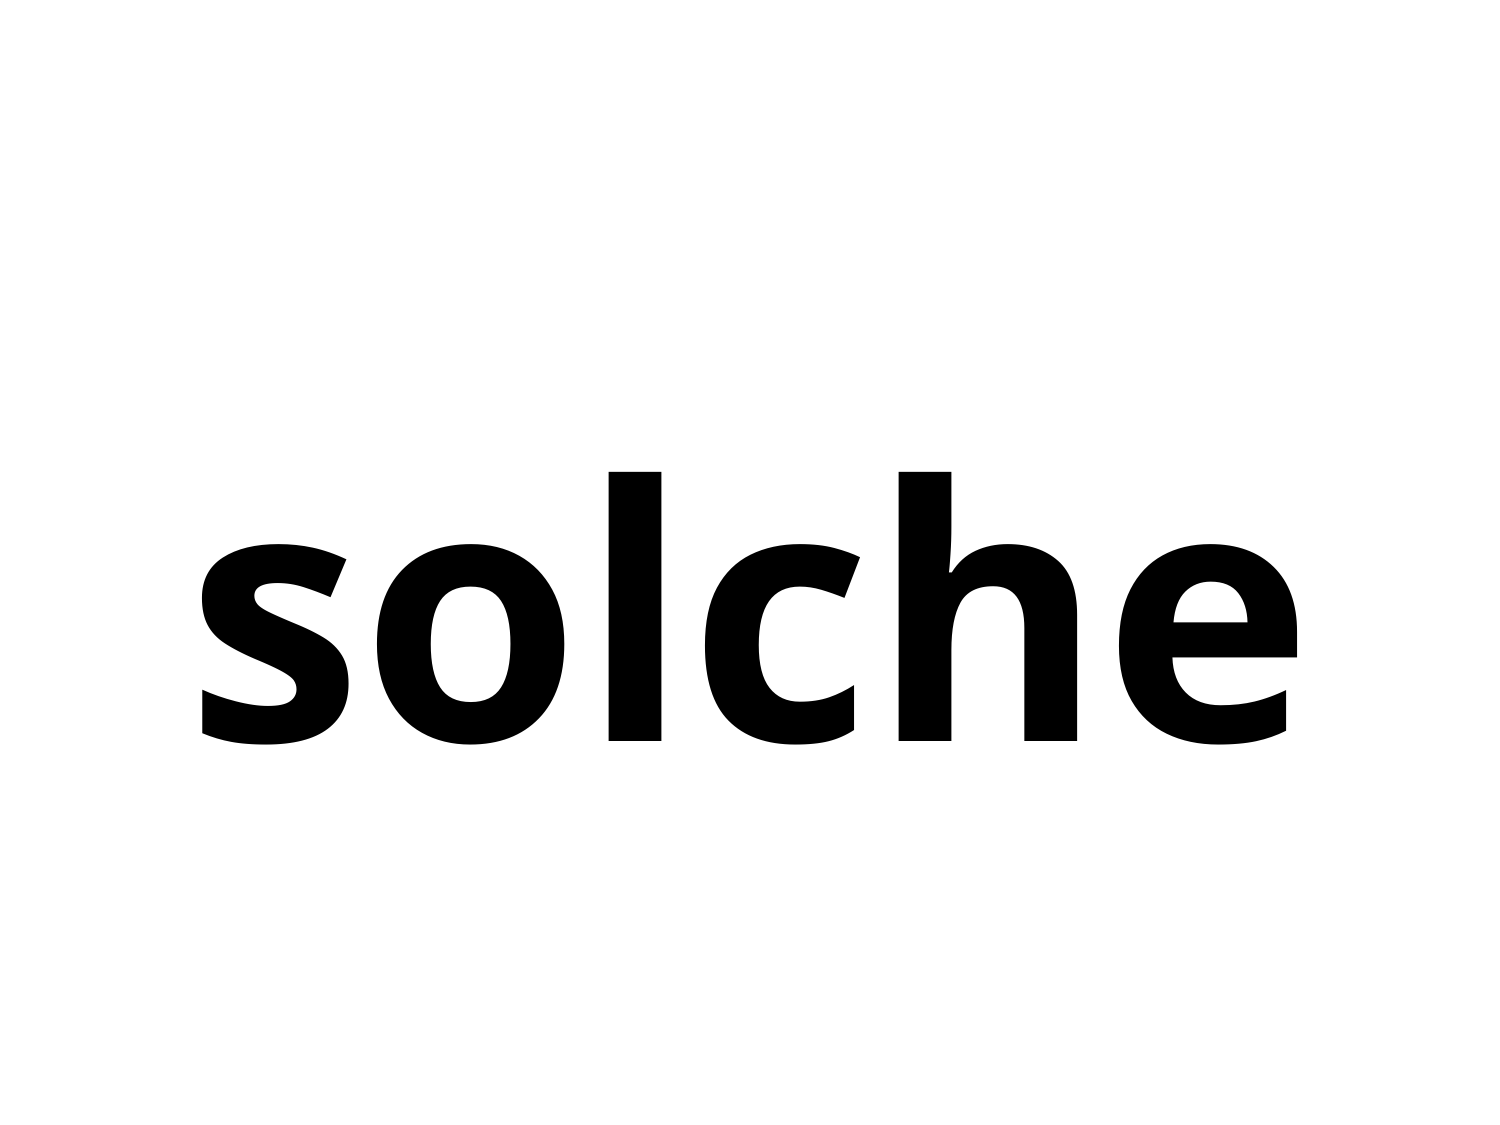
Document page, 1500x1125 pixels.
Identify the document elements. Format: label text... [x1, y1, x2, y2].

text_box solche [112, 224, 1388, 975]
